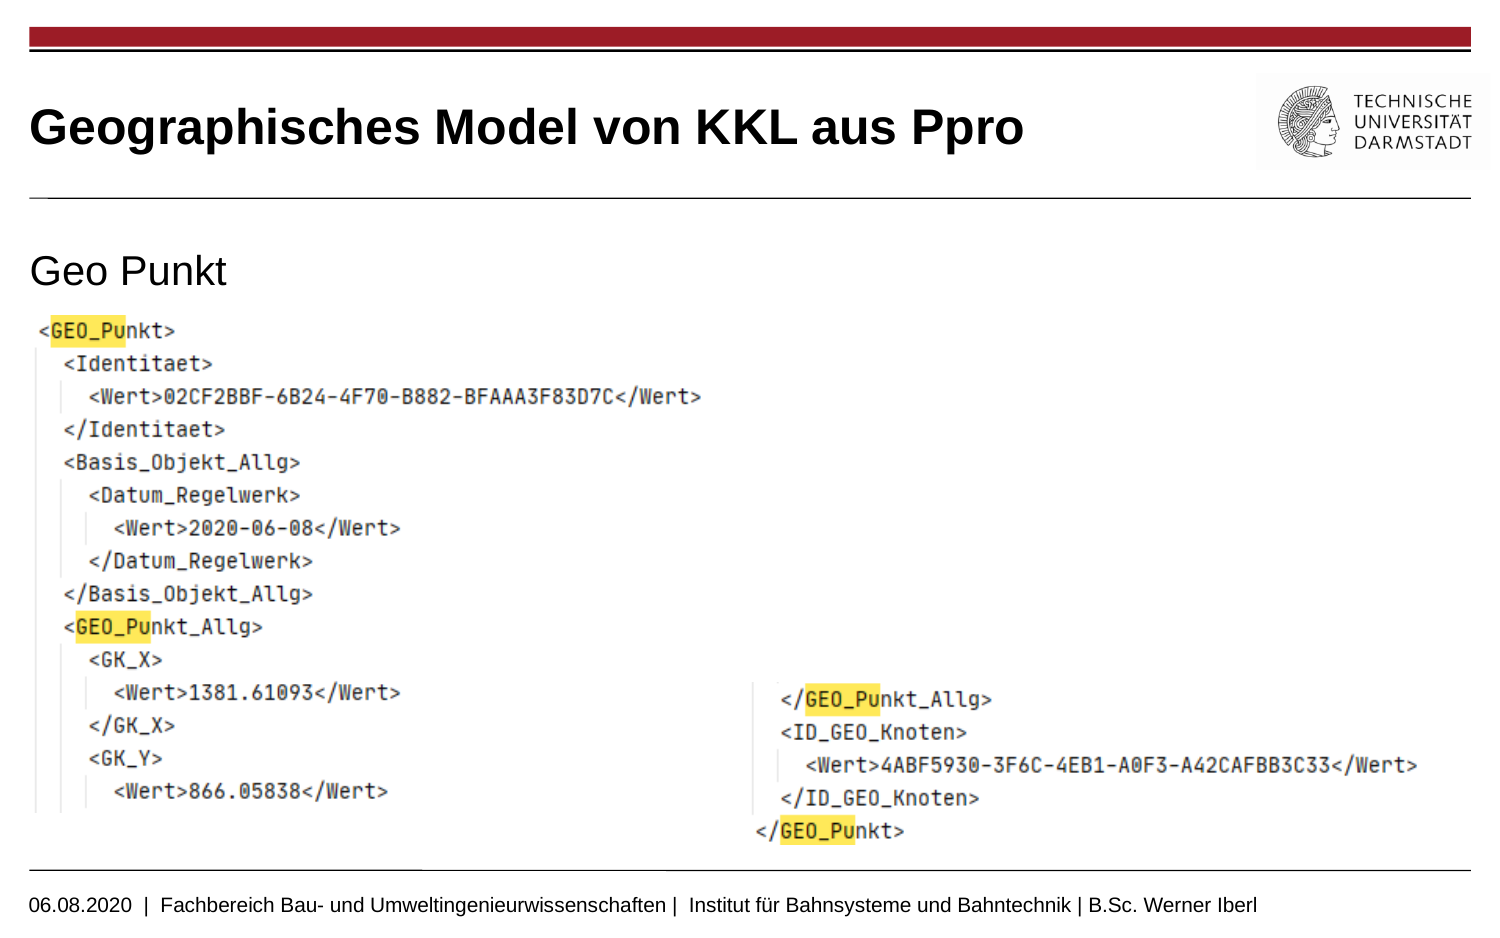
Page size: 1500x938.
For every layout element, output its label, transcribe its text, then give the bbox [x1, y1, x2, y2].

picture [1256, 73, 1491, 170]
title Geographisches Model von KKL aus Ppro [29, 66, 1149, 182]
picture [29, 314, 1454, 845]
list Geo Punkt [29, 221, 1471, 835]
